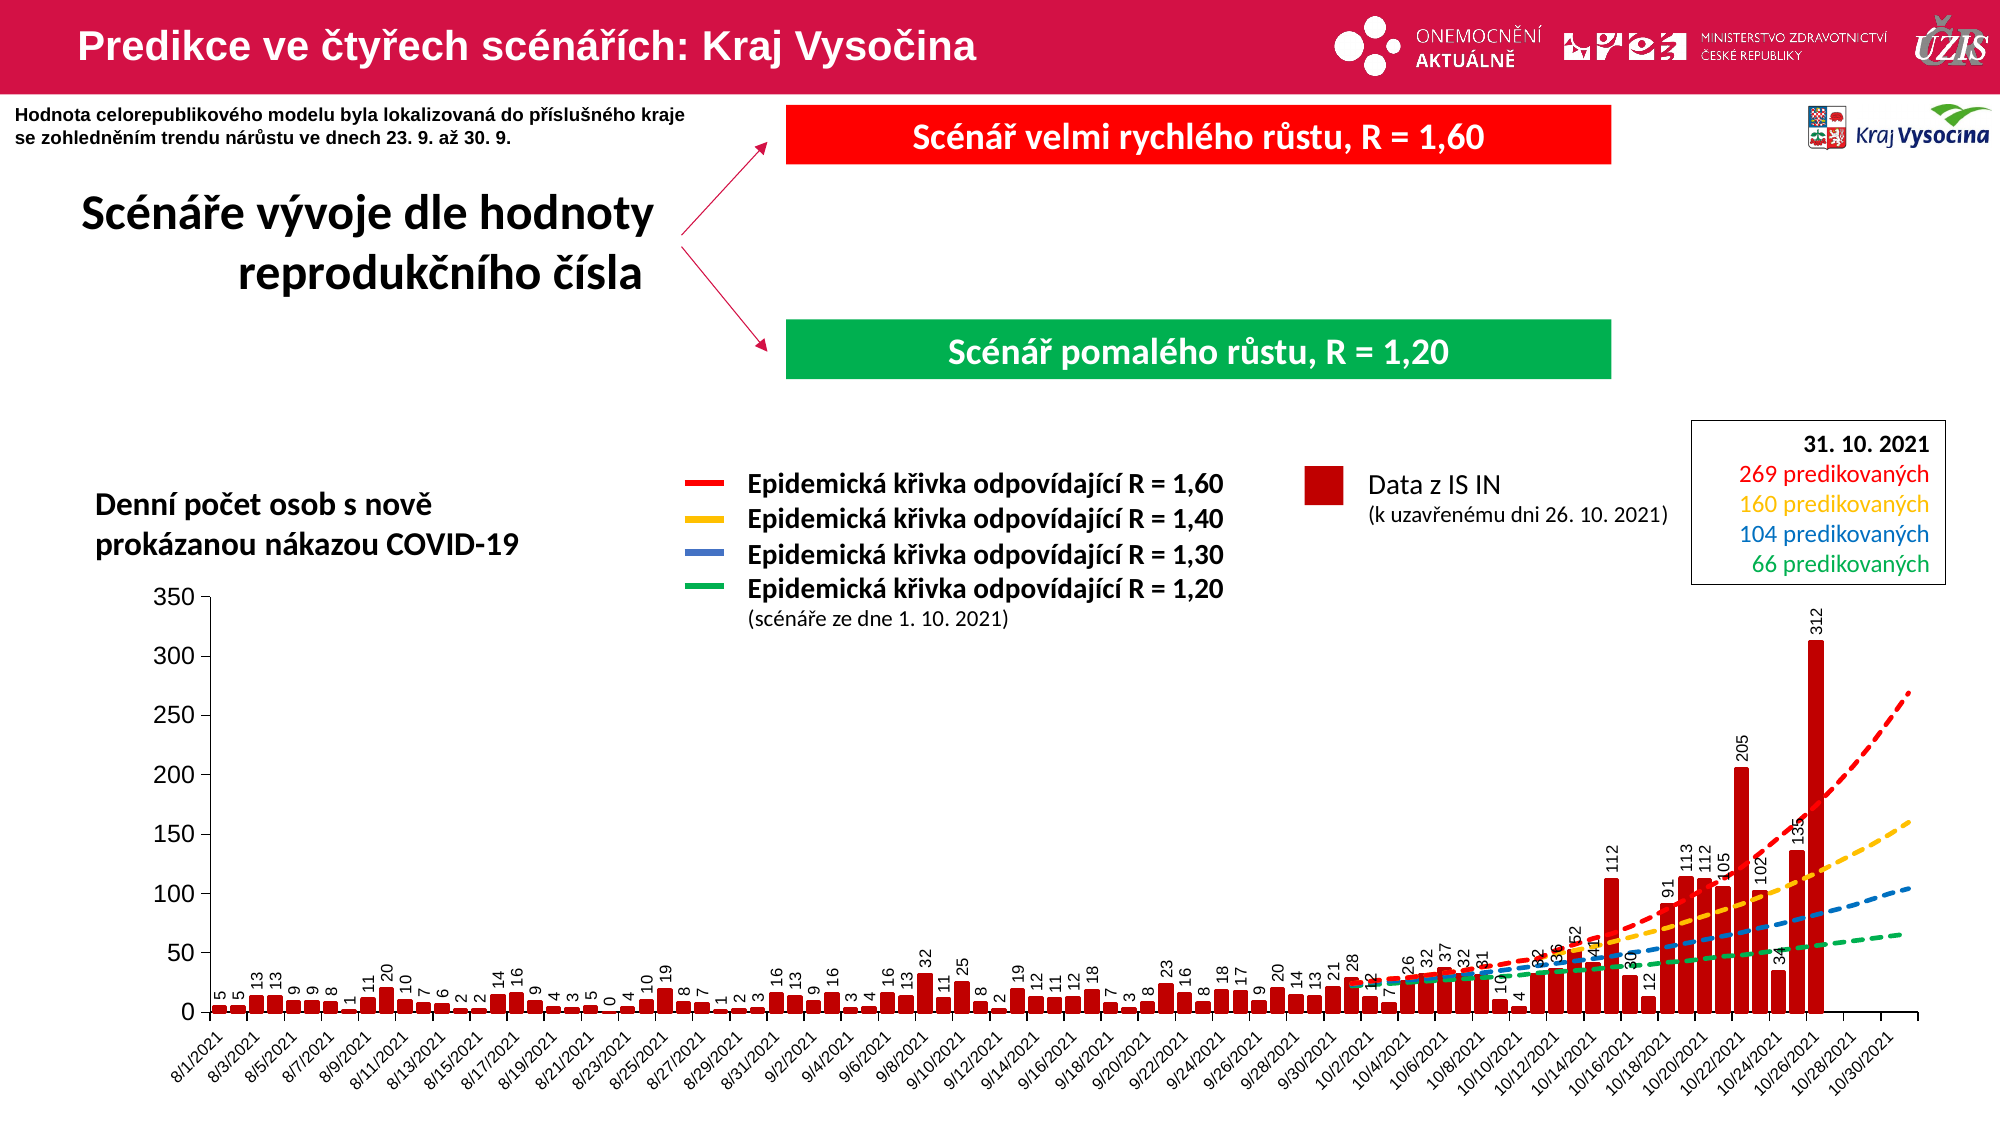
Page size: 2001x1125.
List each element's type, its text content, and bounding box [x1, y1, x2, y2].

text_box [681, 246, 768, 352]
text_box Data z IS IN (k uzavřenému dni 26. 10. 2021) [1353, 457, 1714, 535]
text_box Epidemická křivka odpovídající R = 1,30 [732, 527, 1259, 536]
text_box Scénář velmi rychlého růstu, R = 1,60 [786, 104, 1612, 165]
text_box Scénáře vývoje dle hodnoty reprodukčního čísla [35, 172, 670, 307]
picture [1334, 16, 1542, 76]
text_box 31. 10. 2021 269 predikovaných 160 predikovaných 104 predikovaných 66 predikovaných [1691, 420, 1946, 536]
text_box Epidemická křivka odpovídající R = 1,60 [732, 457, 1248, 491]
text_box [1303, 465, 1344, 506]
text_box Epidemická křivka odpovídající R = 1,40 [732, 491, 1248, 527]
text_box Denní počet osob s nově prokázanou nákazou COVID-19 [80, 475, 568, 570]
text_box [681, 141, 768, 236]
title Predikce ve čtyřech scénářích: Kraj Vysočina [62, 0, 1277, 95]
chart [91, 536, 1954, 1120]
text_box Scénář pomalého růstu, R = 1,20 [786, 319, 1612, 380]
picture [1915, 15, 1989, 66]
picture [1563, 31, 1888, 60]
text_box Hodnota celorepublikového modelu byla lokalizovaná do příslušného kraje se zohledněním trendu nárůstu ve dnech 23. 9. až 30. 9. [0, 95, 711, 156]
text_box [1806, 104, 1992, 151]
